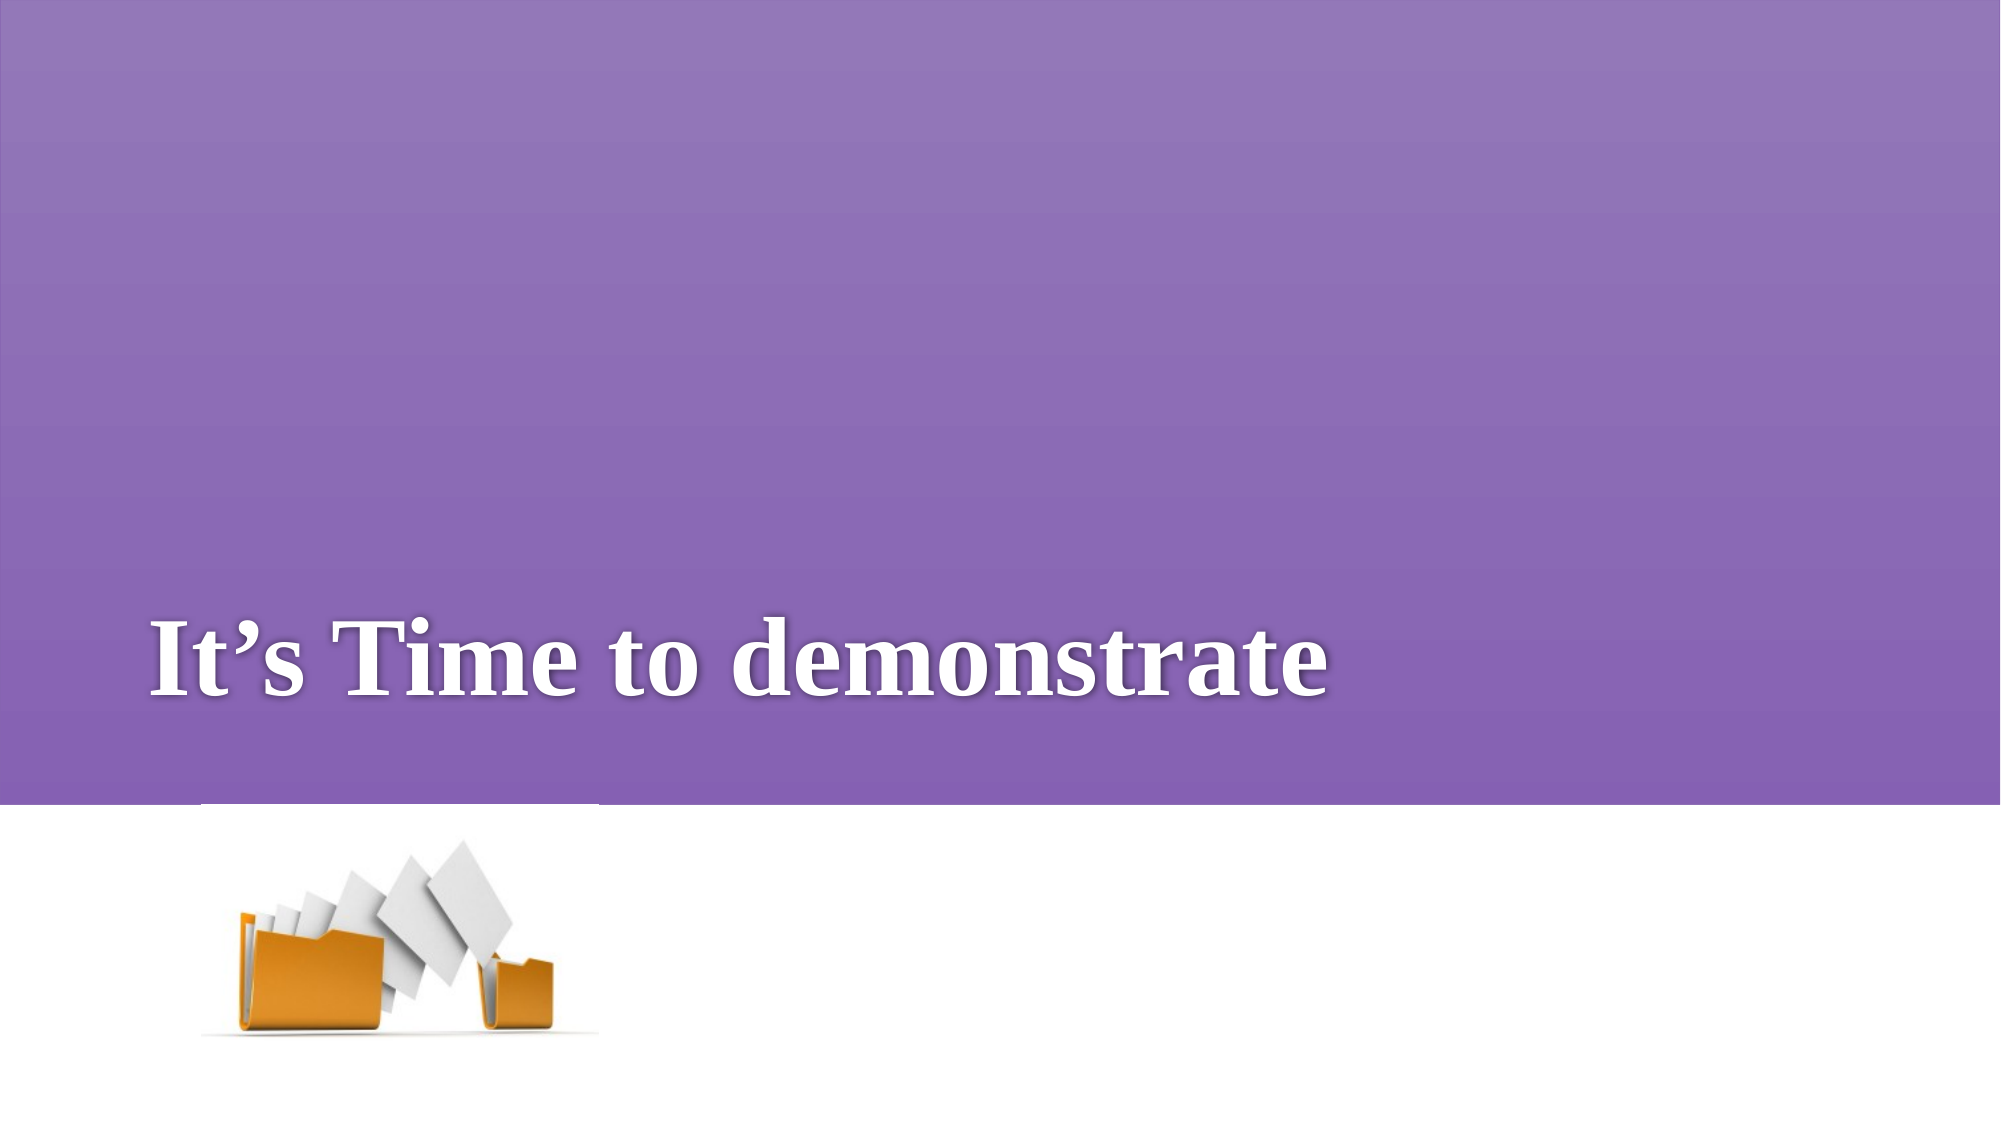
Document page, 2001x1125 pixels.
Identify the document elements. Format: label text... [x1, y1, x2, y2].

title It’s Time to demonstrate [132, 237, 1868, 726]
picture [201, 804, 599, 1103]
